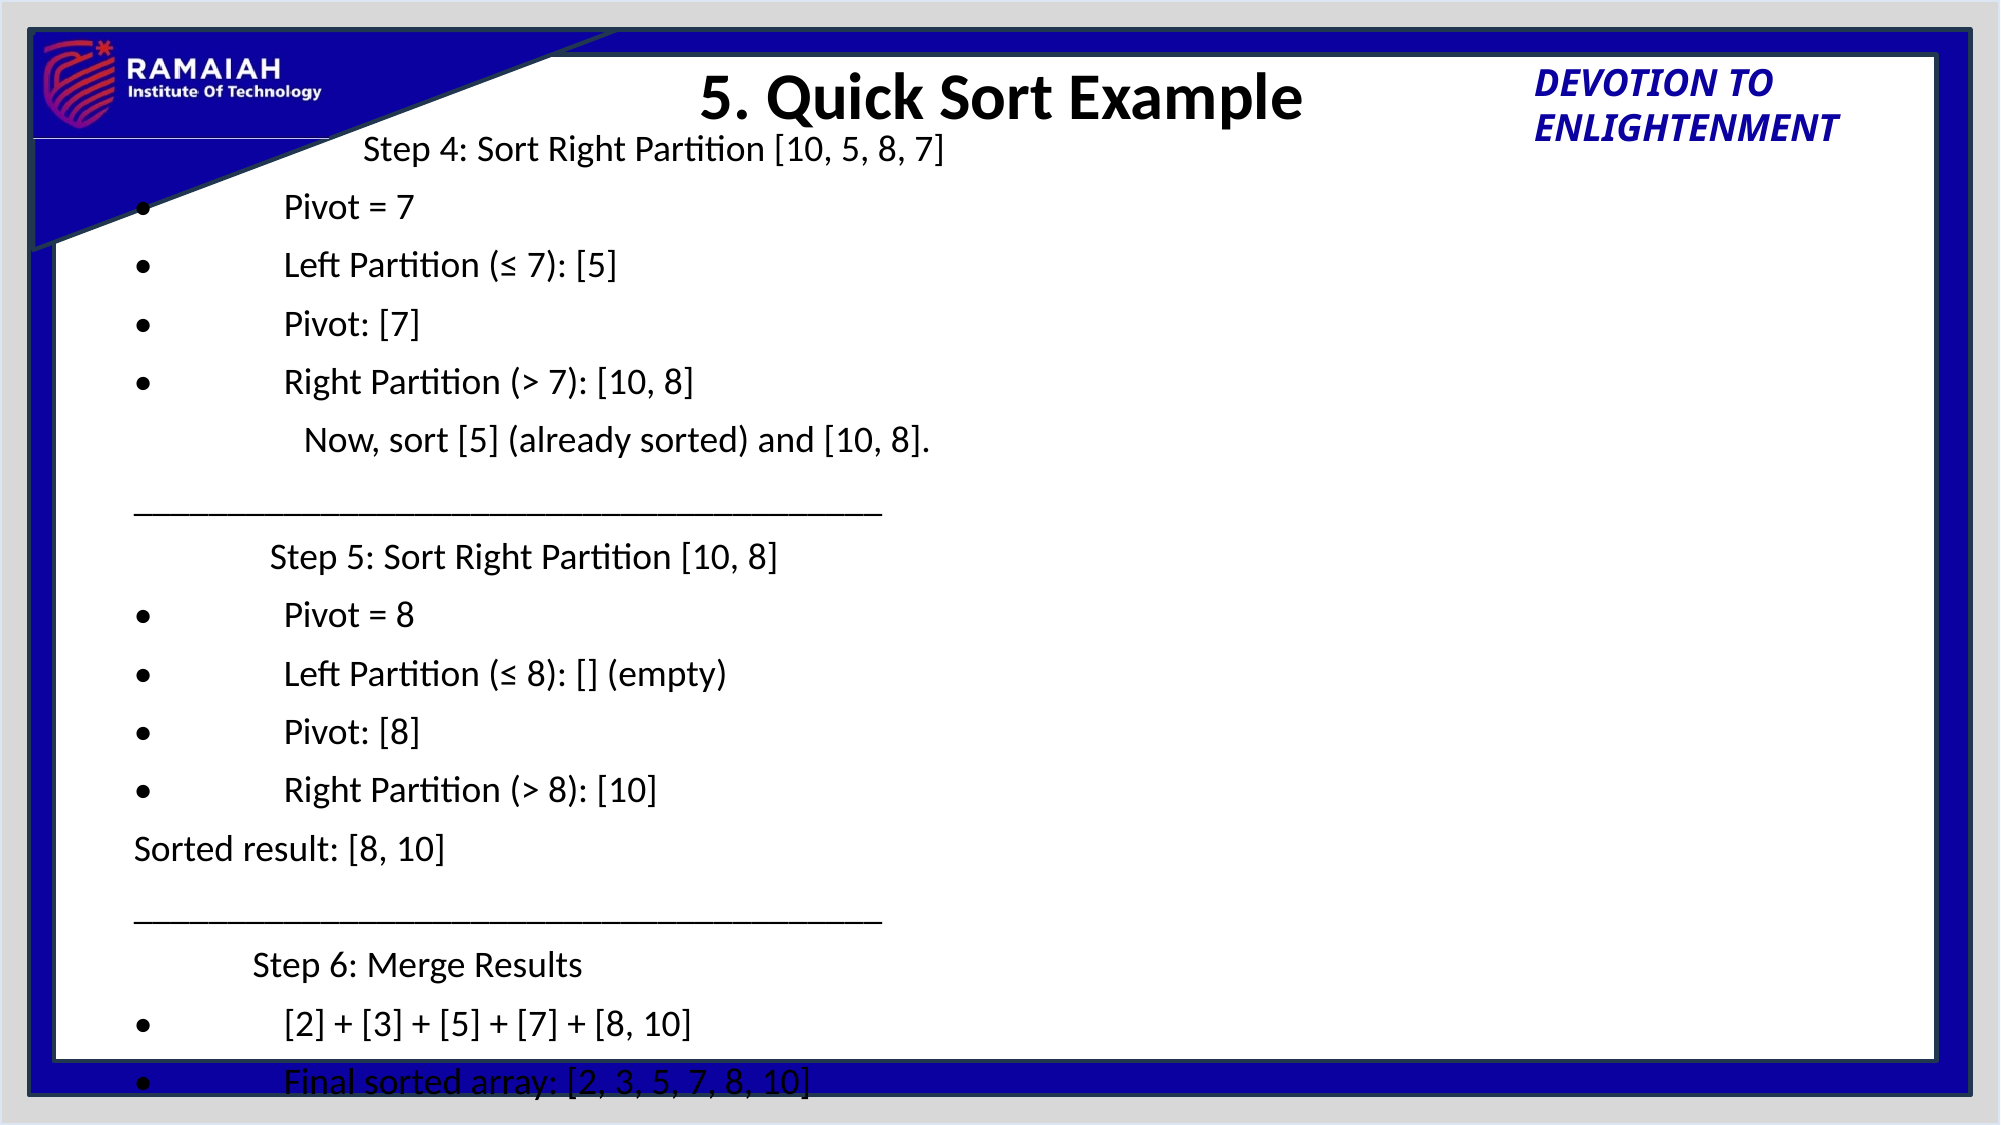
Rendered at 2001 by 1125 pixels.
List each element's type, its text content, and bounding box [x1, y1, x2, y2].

title 5. Quick Sort Example [99, 45, 1900, 117]
picture [33, 35, 329, 139]
list Step 4: Sort Right Partition [10, 5, 8, 7] • Pivot = 7 • Left Partition (≤ 7): [5] • Pivot: [7] • Right Partition (> 7): [10, 8] Now, sort [5] (already sorted) and [10, 8]. ________________________________________ Step 5: Sort Right Partition [10, 8] • Pivot = 8 • Left Partition (≤ 8): [] (empty) • Pivot: [8] • Right Partition (> 8): [10] Sorted result: [8, 10] ________________________________________ Step 6: Merge Results • [2] + [3] + [5] + [7] + [8, 10] • Final sorted array: [2, 3, 5, 7, 8, 10] [114, 116, 1915, 1055]
